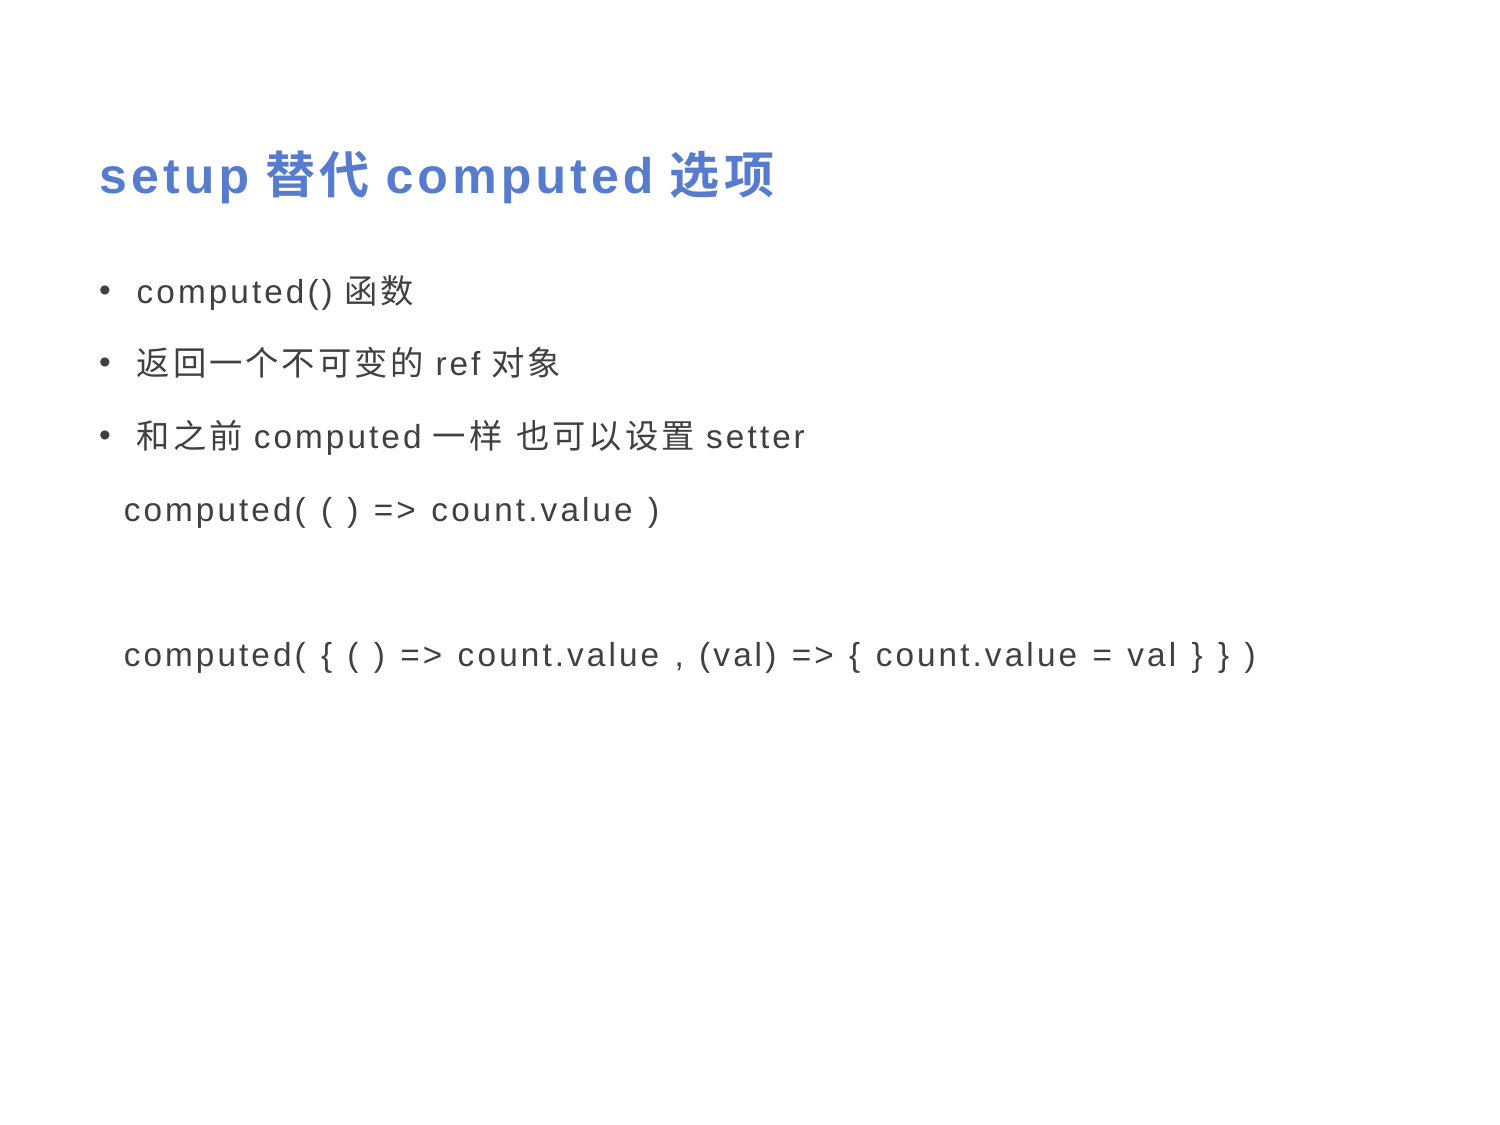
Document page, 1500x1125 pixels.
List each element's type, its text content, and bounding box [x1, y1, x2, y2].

title setup替代computed选项 [82, 136, 1418, 192]
list computed()函数 返回一个不可变的ref对象 和之前computed一样 也可以设置setter computed( ( ) => count.value ) computed( { ( ) => count.value , (val) => { count.value = val } } ) [82, 257, 1418, 922]
